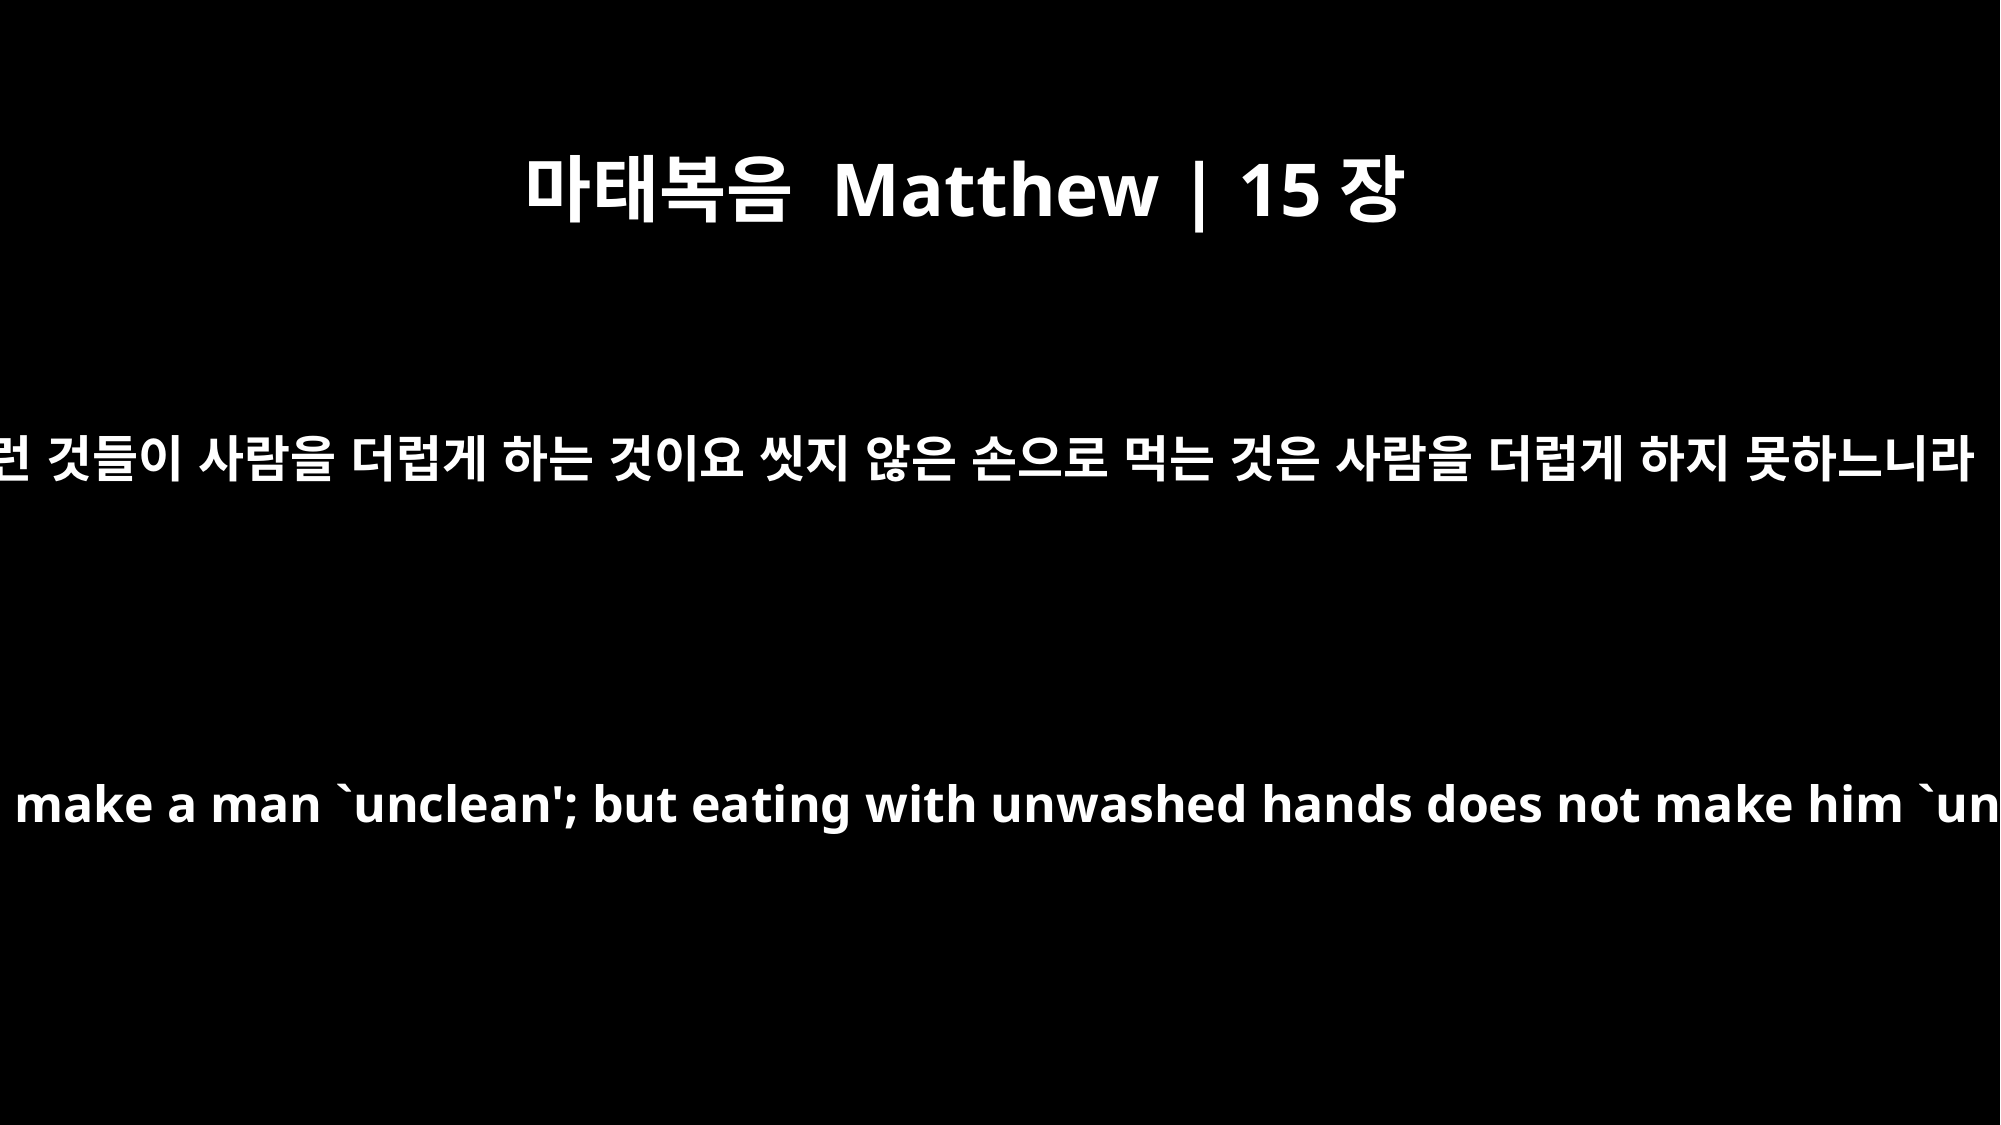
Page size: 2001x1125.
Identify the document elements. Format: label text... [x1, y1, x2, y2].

text_box 마태복음 Matthew | 15장 [510, 136, 1422, 239]
text_box These are what make a man `unclean'; but eating with unwashed hands does not make him `unclean.'" [0, 764, 2000, 840]
text_box 20 이런 것들이 사람을 더럽게 하는 것이요 씻지 않은 손으로 먹는 것은 사람을 더럽게 하지 못하느니라 [0, 359, 1992, 495]
